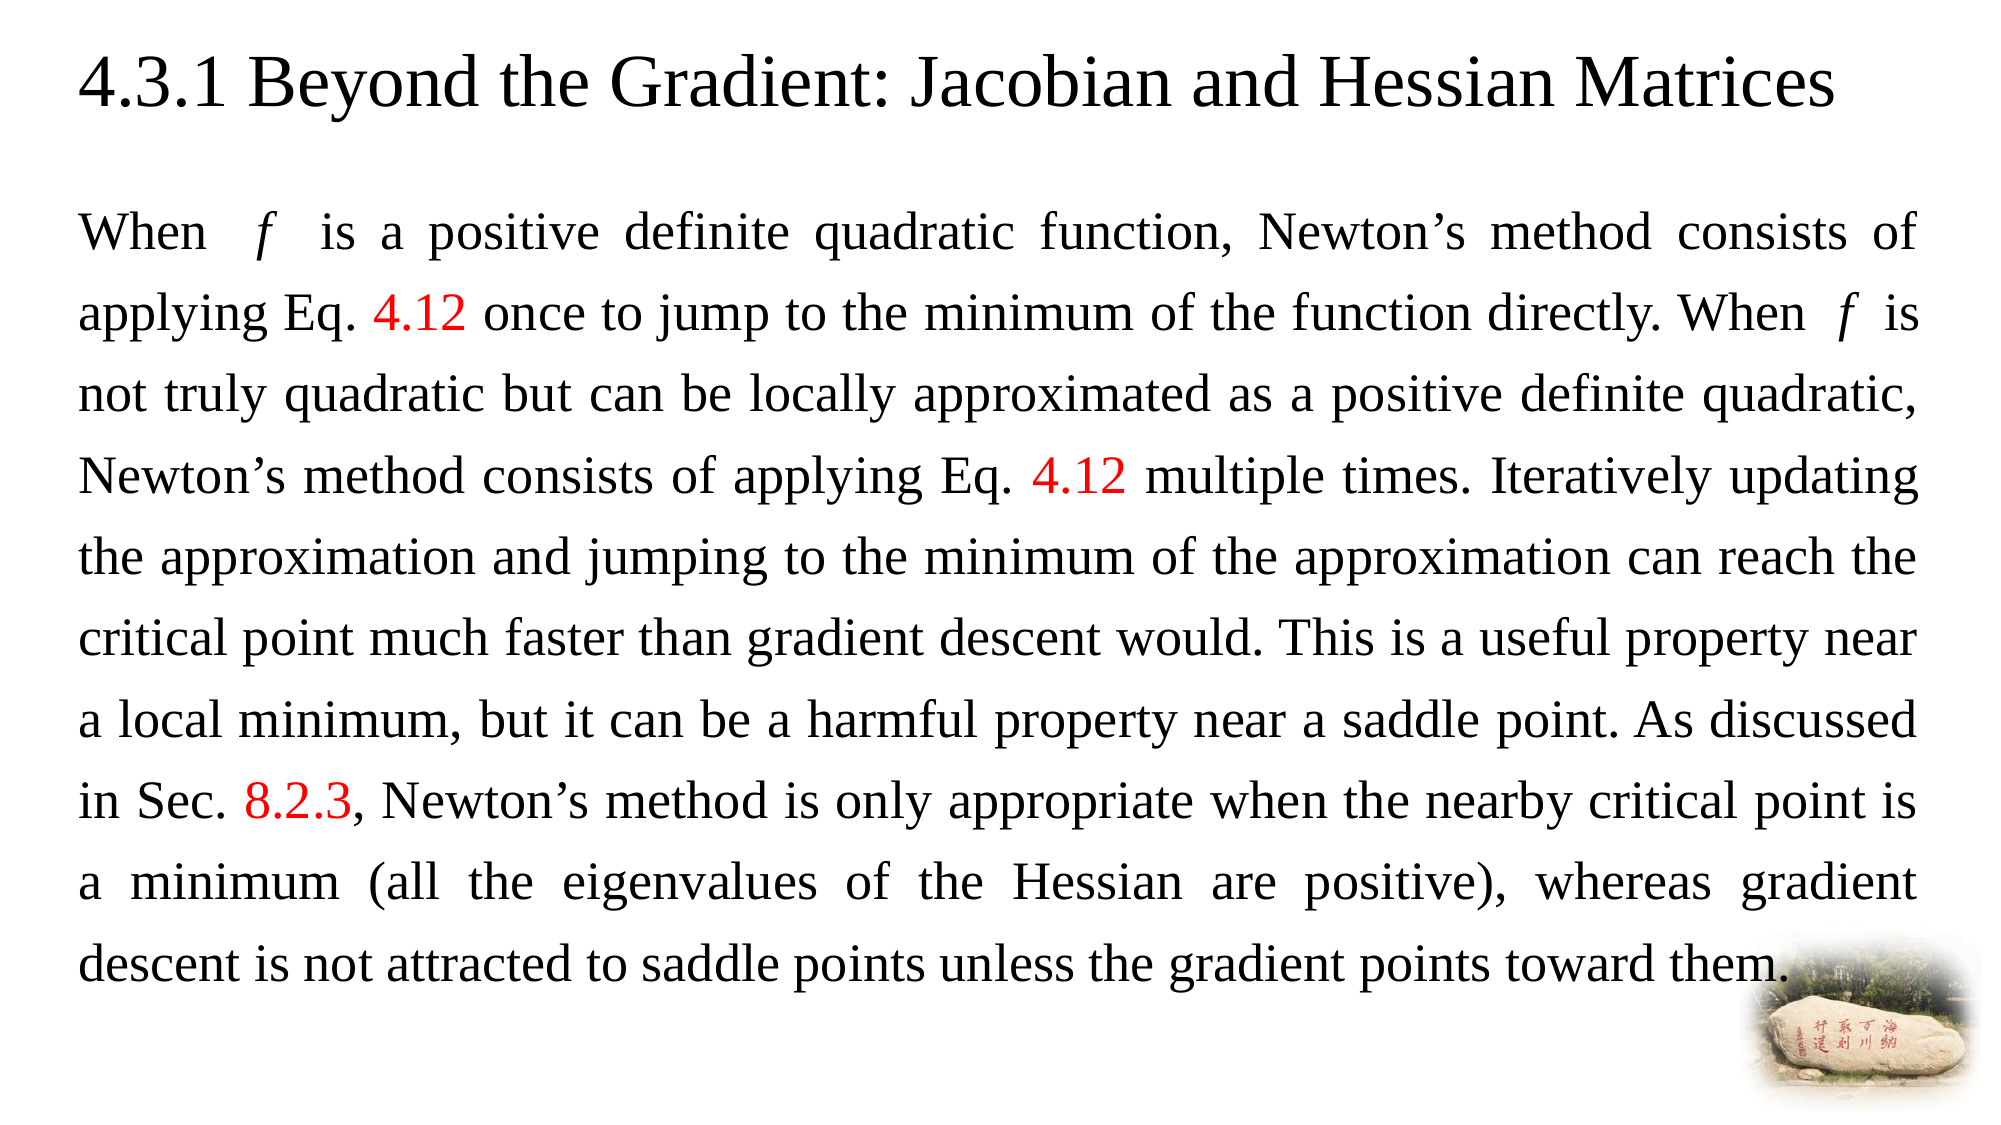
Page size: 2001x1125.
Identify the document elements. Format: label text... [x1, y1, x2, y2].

title 4.3.1 Beyond the Gradient: Jacobian and Hessian Matrices [63, 21, 1936, 142]
list When f is a positive definite quadratic function, Newton’s method consists of applying Eq. 4.12 once to jump to the minimum of the function directly. When f is not truly quadratic but can be locally approximated as a positive definite quadratic, Newton’s method consists of applying Eq. 4.12 multiple times. Iteratively updating the approximation and jumping to the minimum of the approximation can reach the critical point much faster than gradient descent would. This is a useful property near a local minimum, but it can be a harmful property near a saddle point. As discussed in Sec. 8.2.3, Newton’s method is only appropriate when the nearby critical point is a minimum (all the eigenvalues of the Hessian are positive), whereas gradient descent is not attracted to saddle points unless the gradient points toward them. [63, 171, 1936, 1014]
picture [1740, 927, 1985, 1112]
